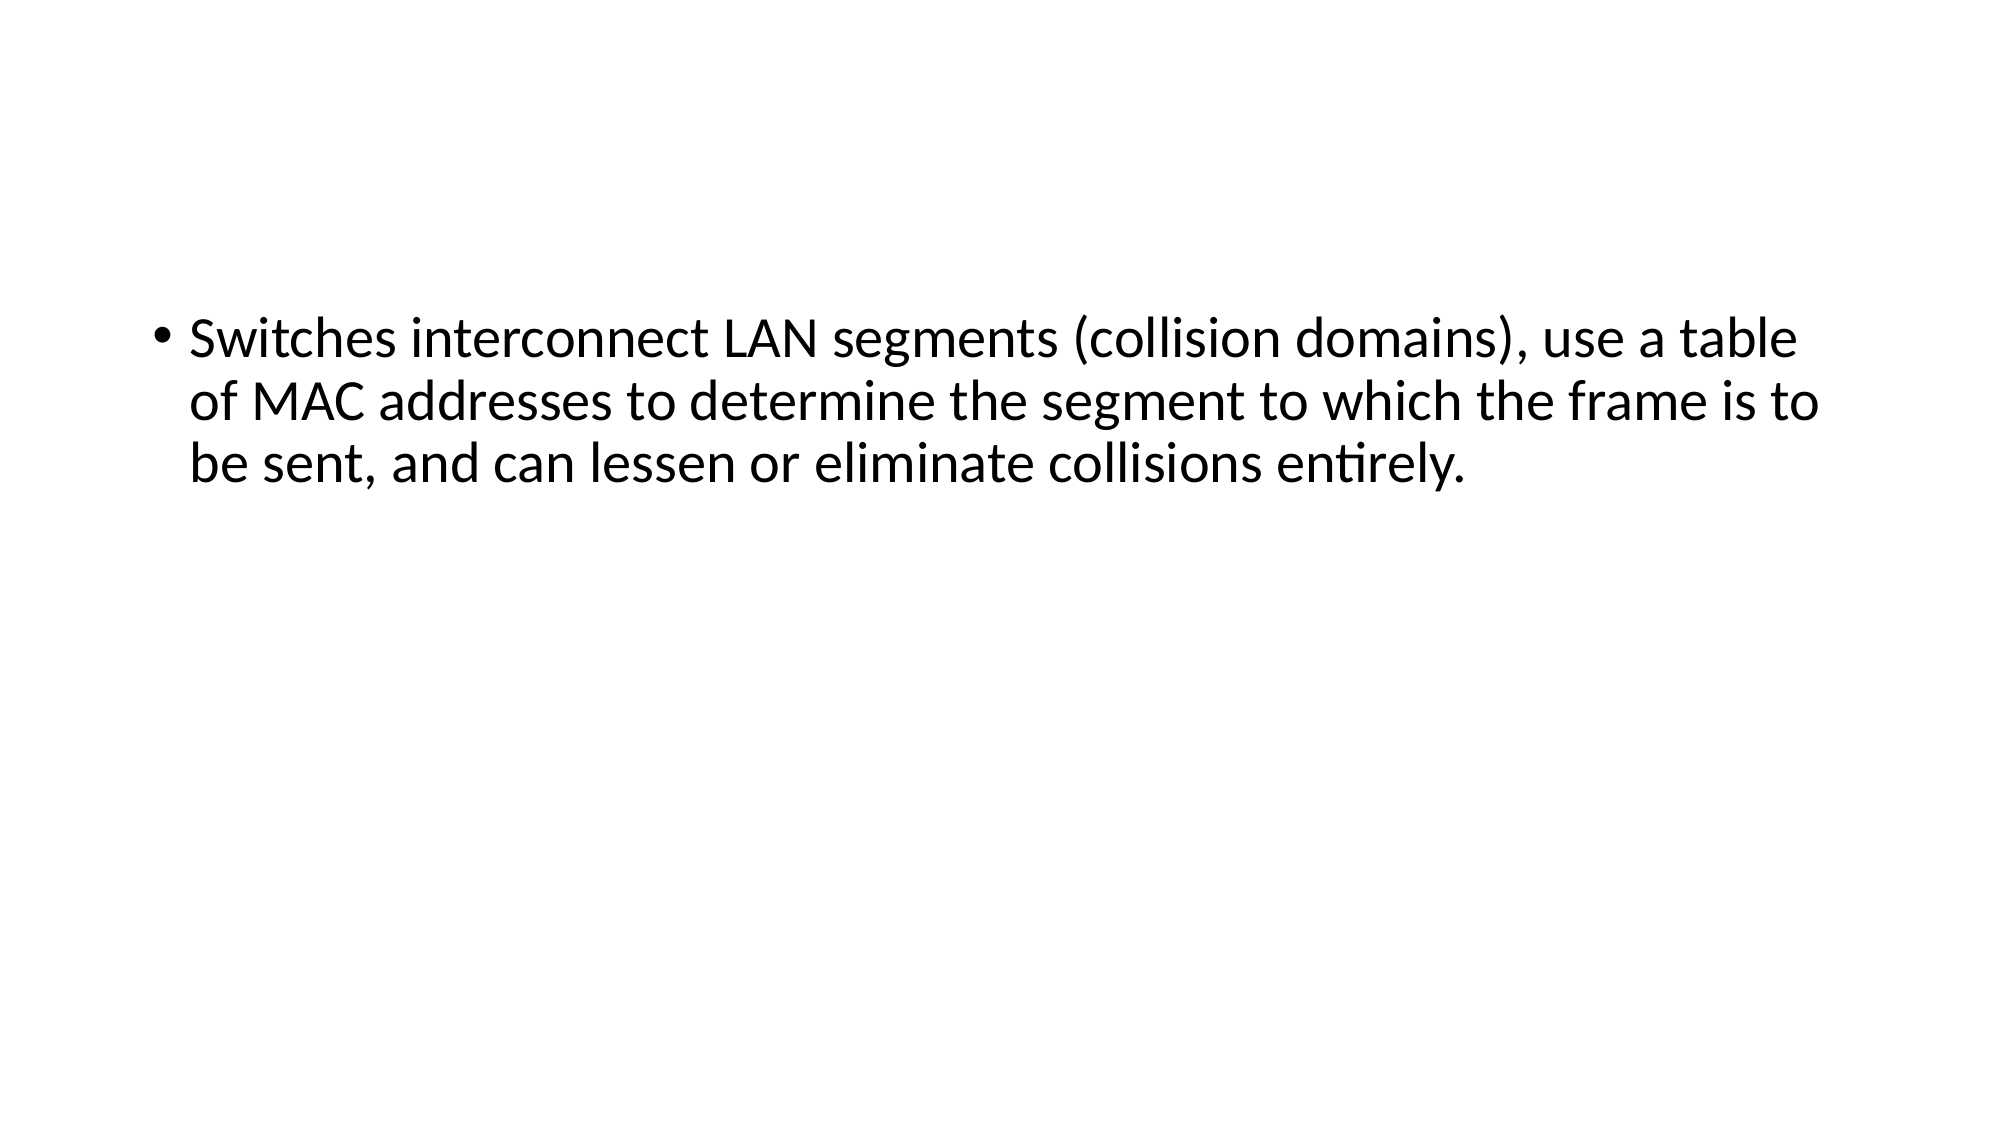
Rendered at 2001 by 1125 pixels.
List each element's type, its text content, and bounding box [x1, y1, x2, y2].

list Switches interconnect LAN segments (collision domains), use a table of MAC addresses to determine the segment to which the frame is to be sent, and can lessen or eliminate collisions entirely. [137, 299, 1863, 1014]
